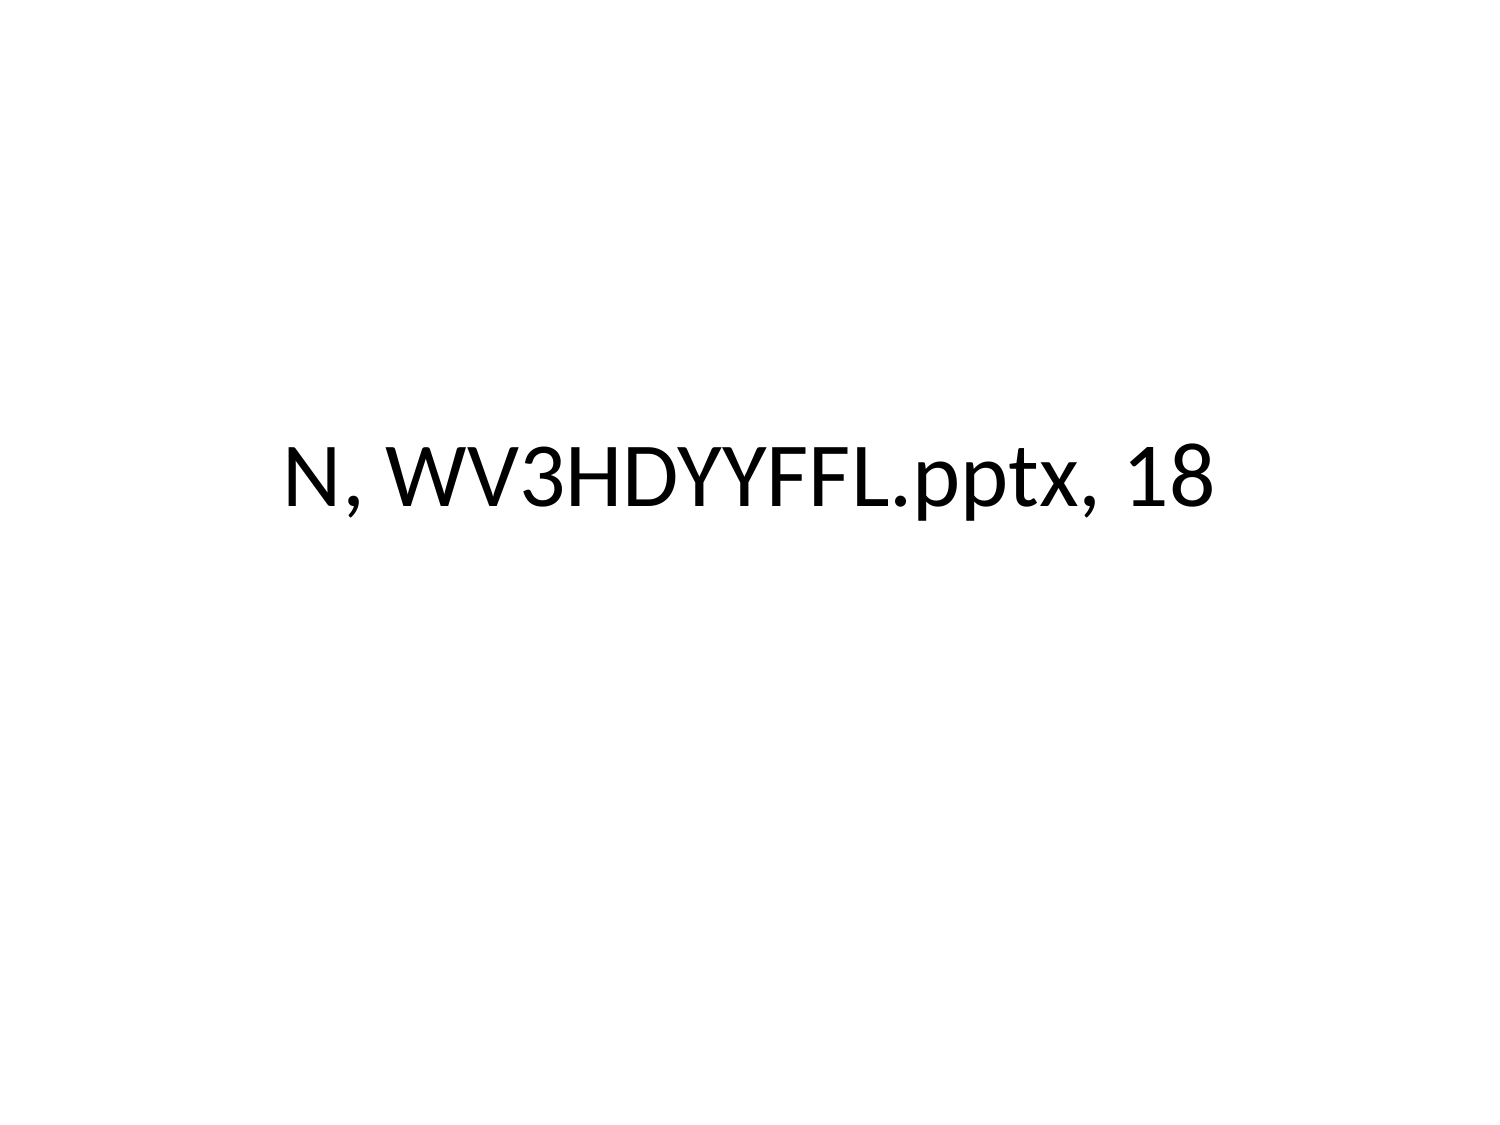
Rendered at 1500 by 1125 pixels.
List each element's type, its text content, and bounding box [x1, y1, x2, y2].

title N, WV3HDYYFFL.pptx, 18 [112, 349, 1388, 591]
